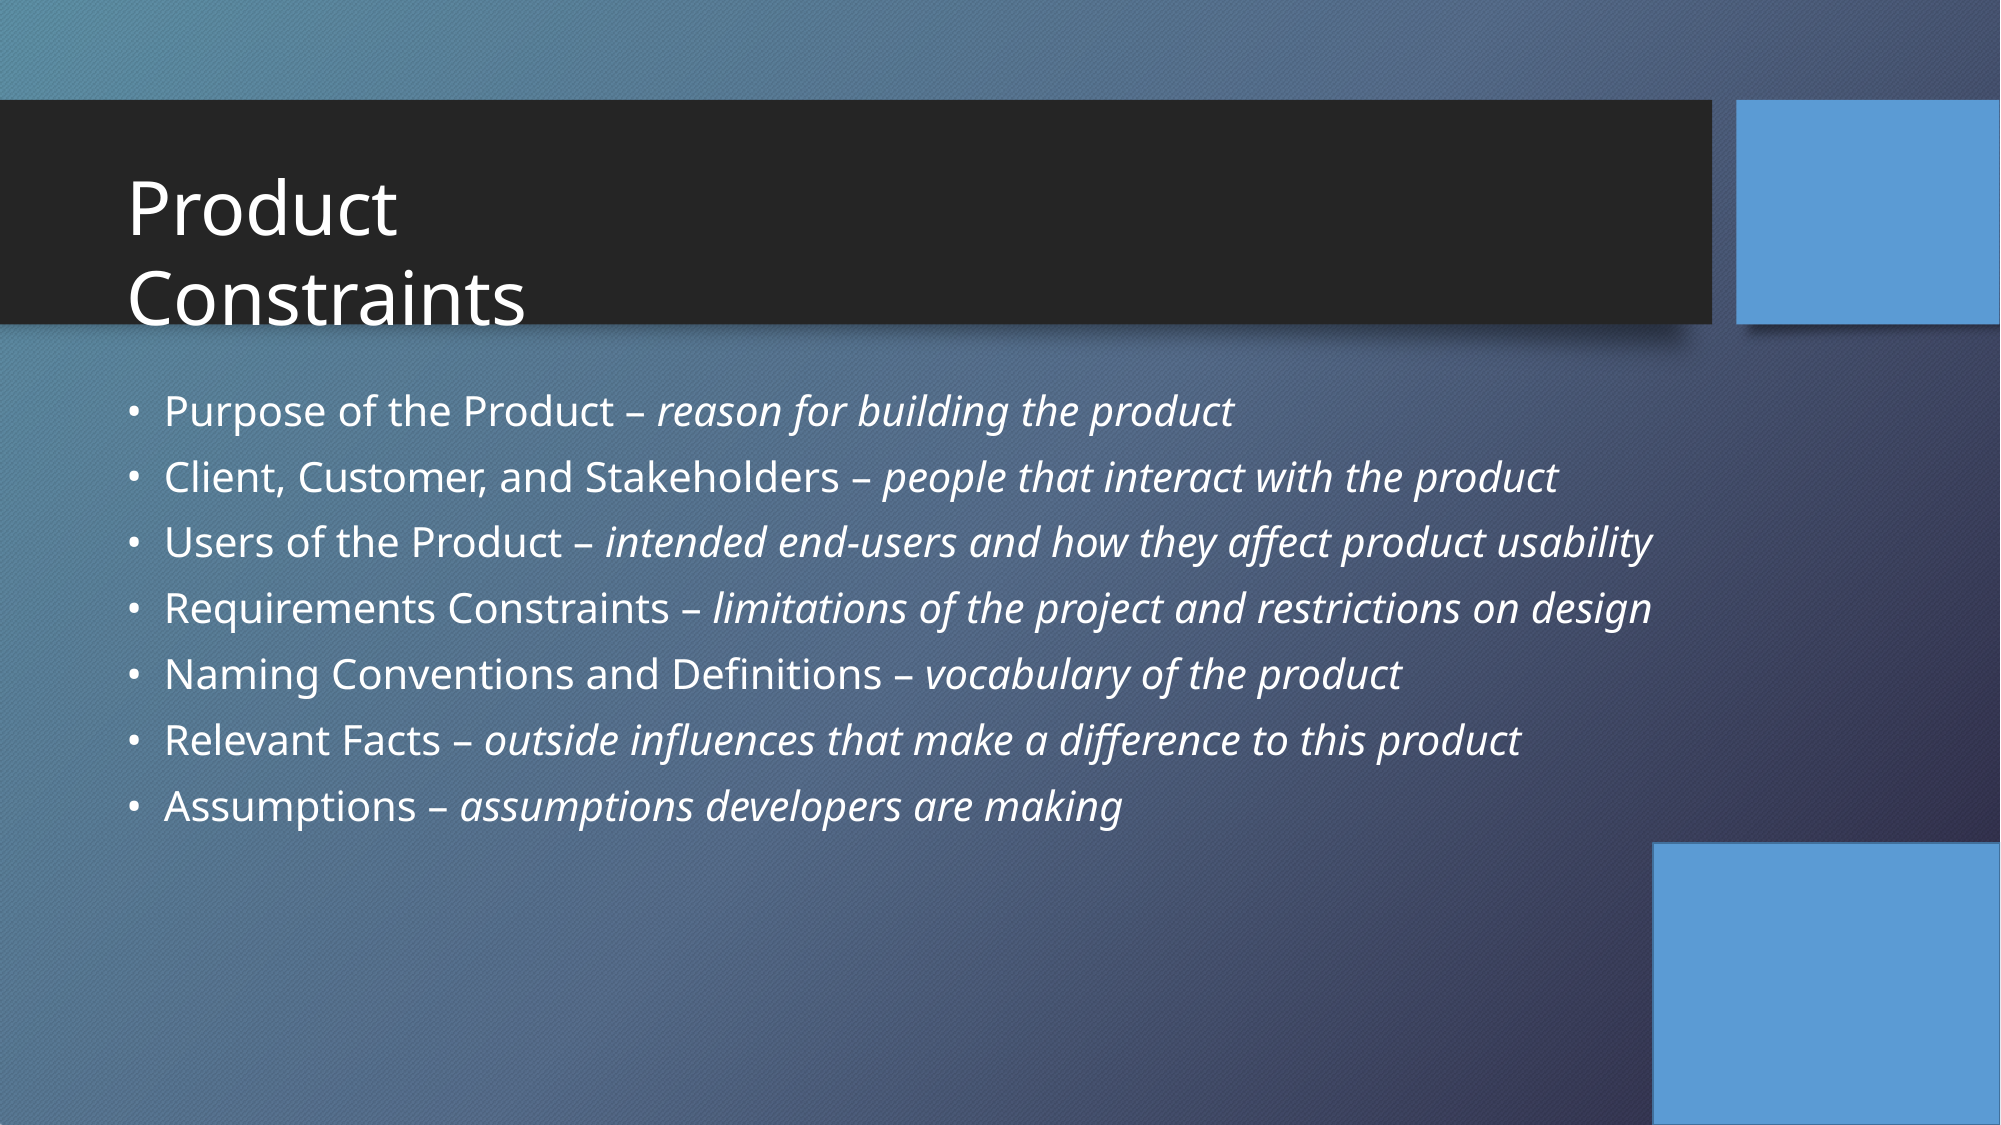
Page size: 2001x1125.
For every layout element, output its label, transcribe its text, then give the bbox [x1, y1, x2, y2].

picture [0, 0, 2000, 1125]
title Product Constraints [124, 158, 787, 349]
text_box Purpose of the Product – reason for building the product Client, Customer, and Stakeholders – people that interact with the product Users of the Product – intended end-users and how they affect product usability Requirements Constraints – limitations of the project and restrictions on design Naming Conventions and Definitions – vocabulary of the product Relevant Facts – outside influences that make a difference to this product Assumptions – assumptions developers are making [124, 366, 1671, 830]
